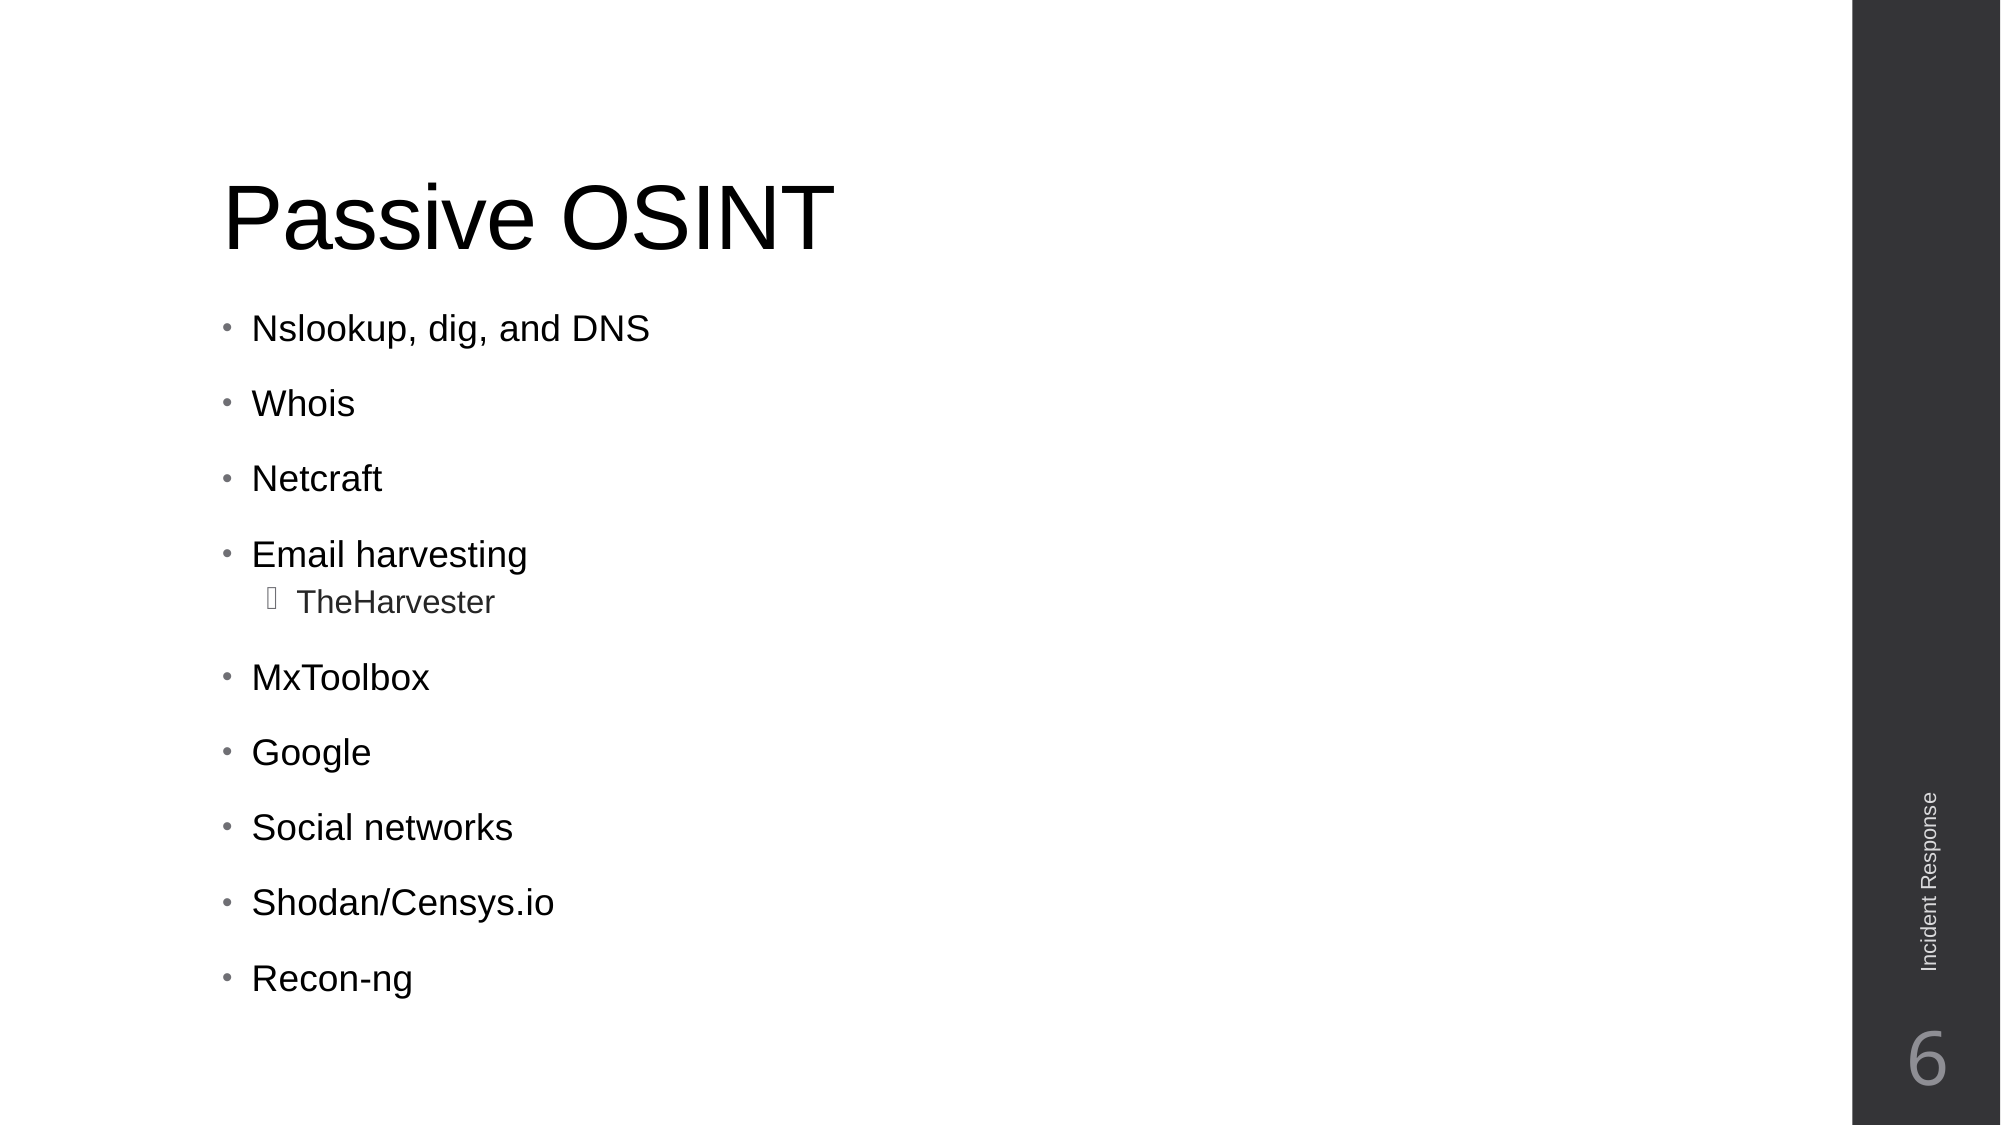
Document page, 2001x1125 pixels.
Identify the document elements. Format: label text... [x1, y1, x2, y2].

title Passive OSINT [206, 60, 1797, 278]
footer Incident Response [1897, 400, 1958, 988]
slide_number 6 [1852, 1012, 2000, 1110]
list Nslookup, dig, and DNS Whois Netcraft Email harvesting TheHarvester MxToolbox Google Social networks Shodan/Censys.io Recon-ng [206, 299, 1617, 1014]
